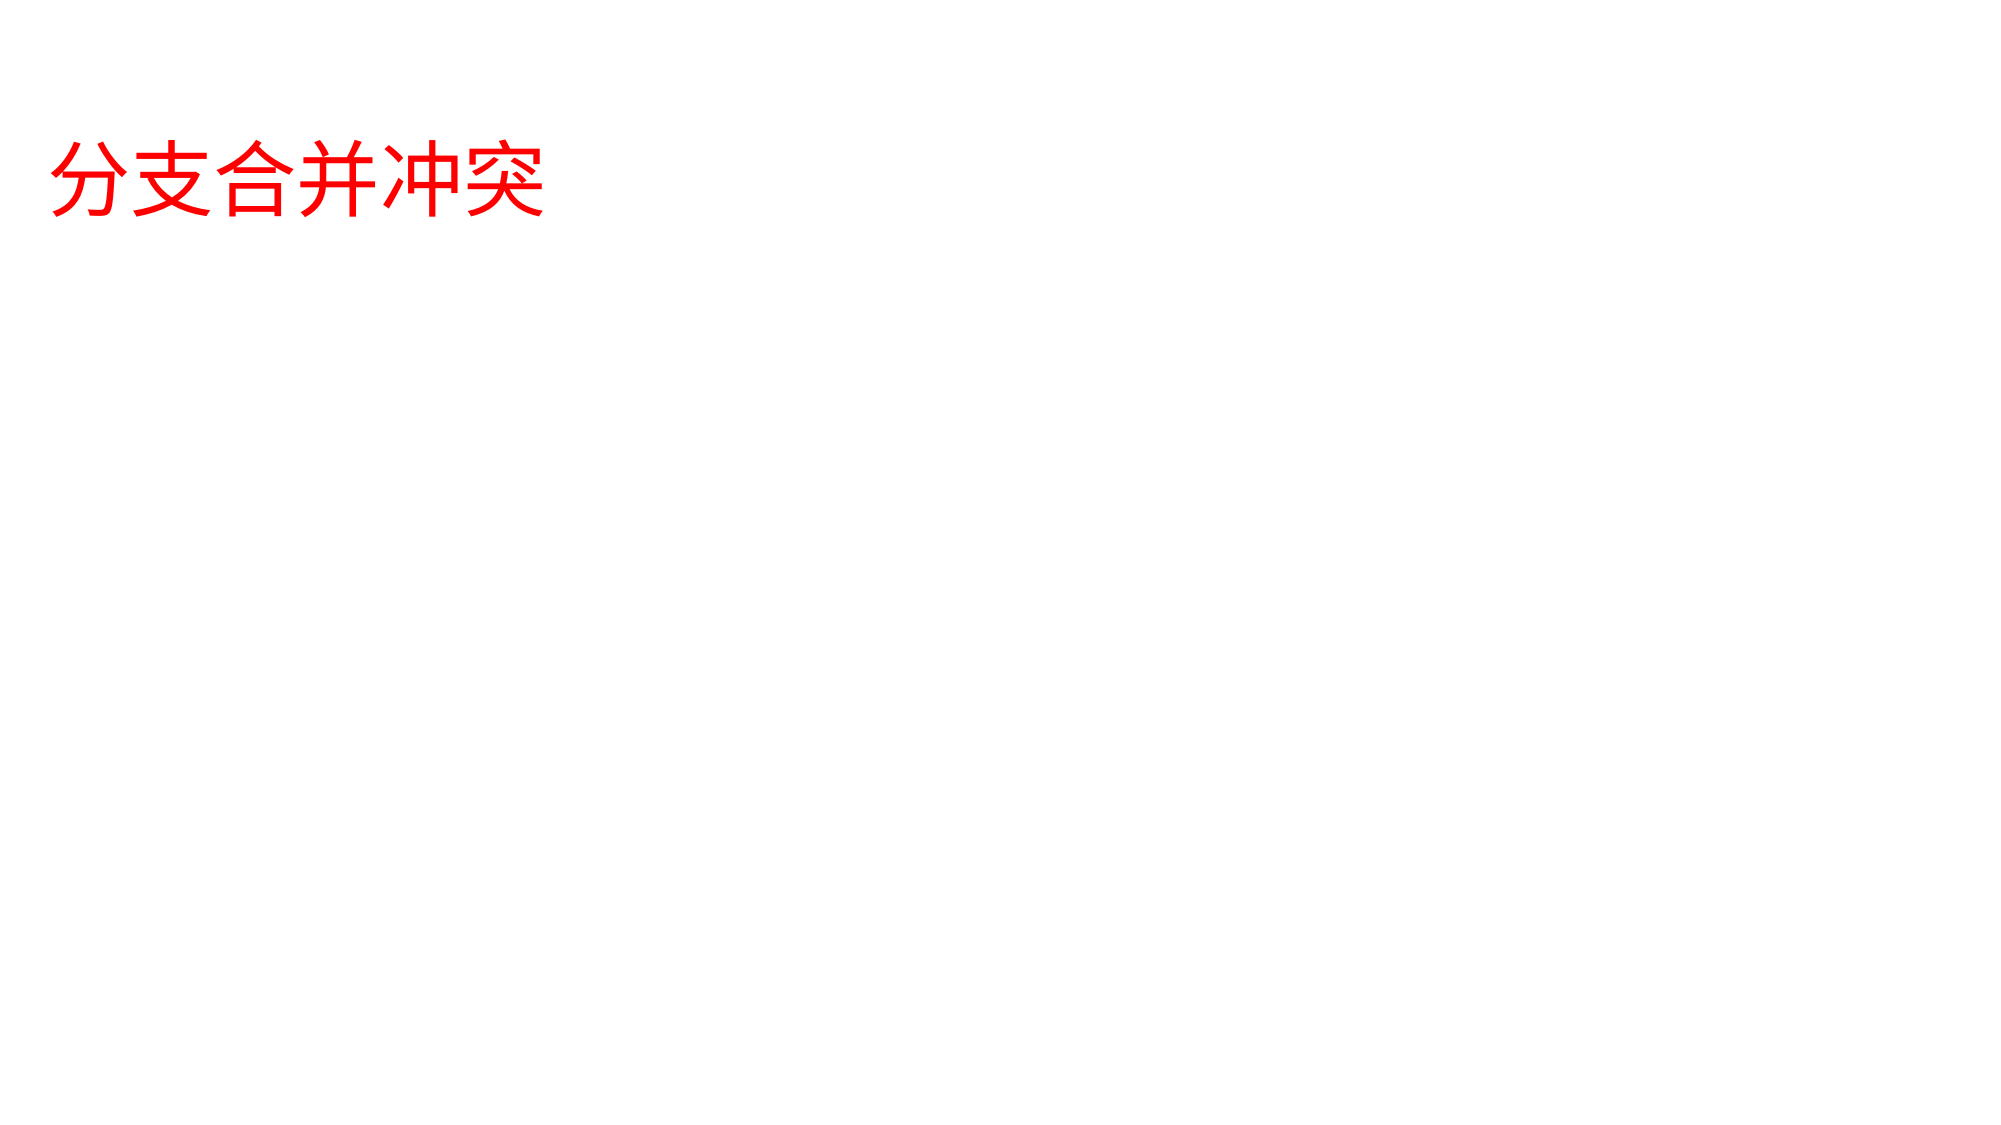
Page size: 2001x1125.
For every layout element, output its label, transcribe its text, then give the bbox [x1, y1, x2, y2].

text_box 分支合并冲突 [32, 119, 614, 235]
